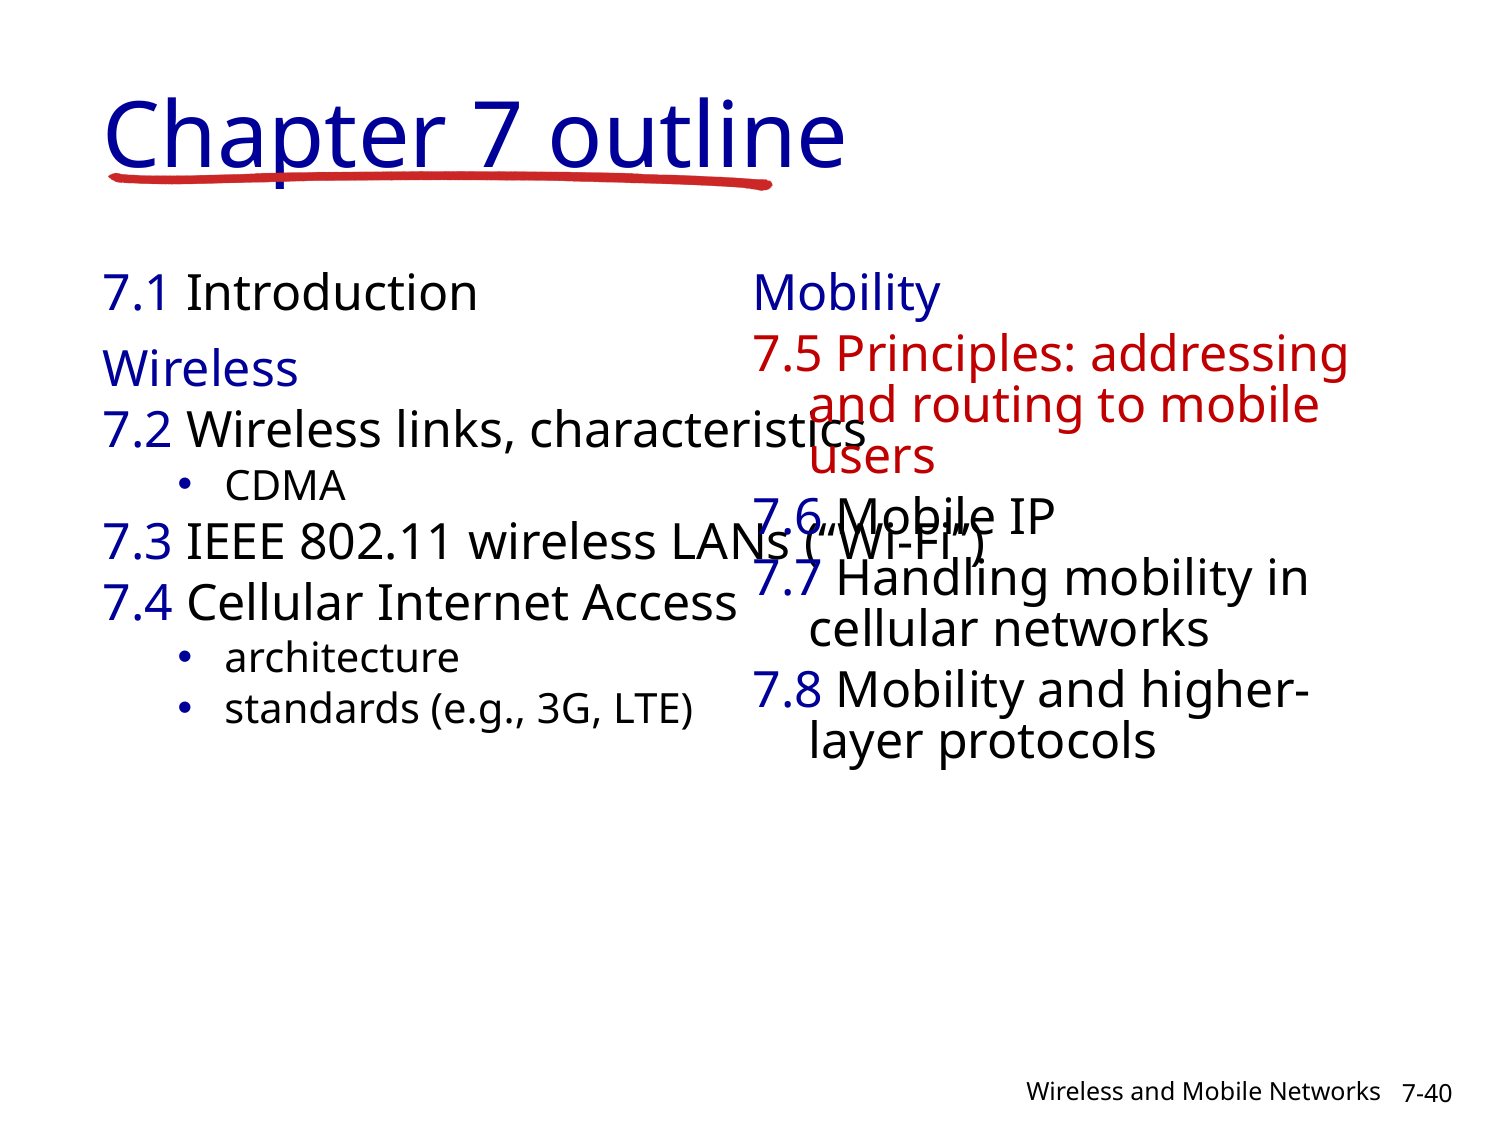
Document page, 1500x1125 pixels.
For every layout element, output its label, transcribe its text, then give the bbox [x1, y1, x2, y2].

list Mobility 7.5 Principles: addressing and routing to mobile users 7.6 Mobile IP 7.7 Handling mobility in cellular networks 7.8 Mobility and higher-layer protocols [737, 262, 1403, 1025]
picture [105, 166, 781, 196]
list 7.1 Introduction Wireless 7.2 Wireless links, characteristics CDMA 7.3 IEEE 802.11 wireless LANs (“Wi-Fi”) 7.4 Cellular Internet Access architecture standards (e.g., 3G, LTE) [87, 262, 737, 1025]
slide_number 7-40 [1387, 1069, 1500, 1115]
footer Wireless and Mobile Networks [960, 1067, 1404, 1110]
title Chapter 7 outline [87, 37, 1363, 225]
